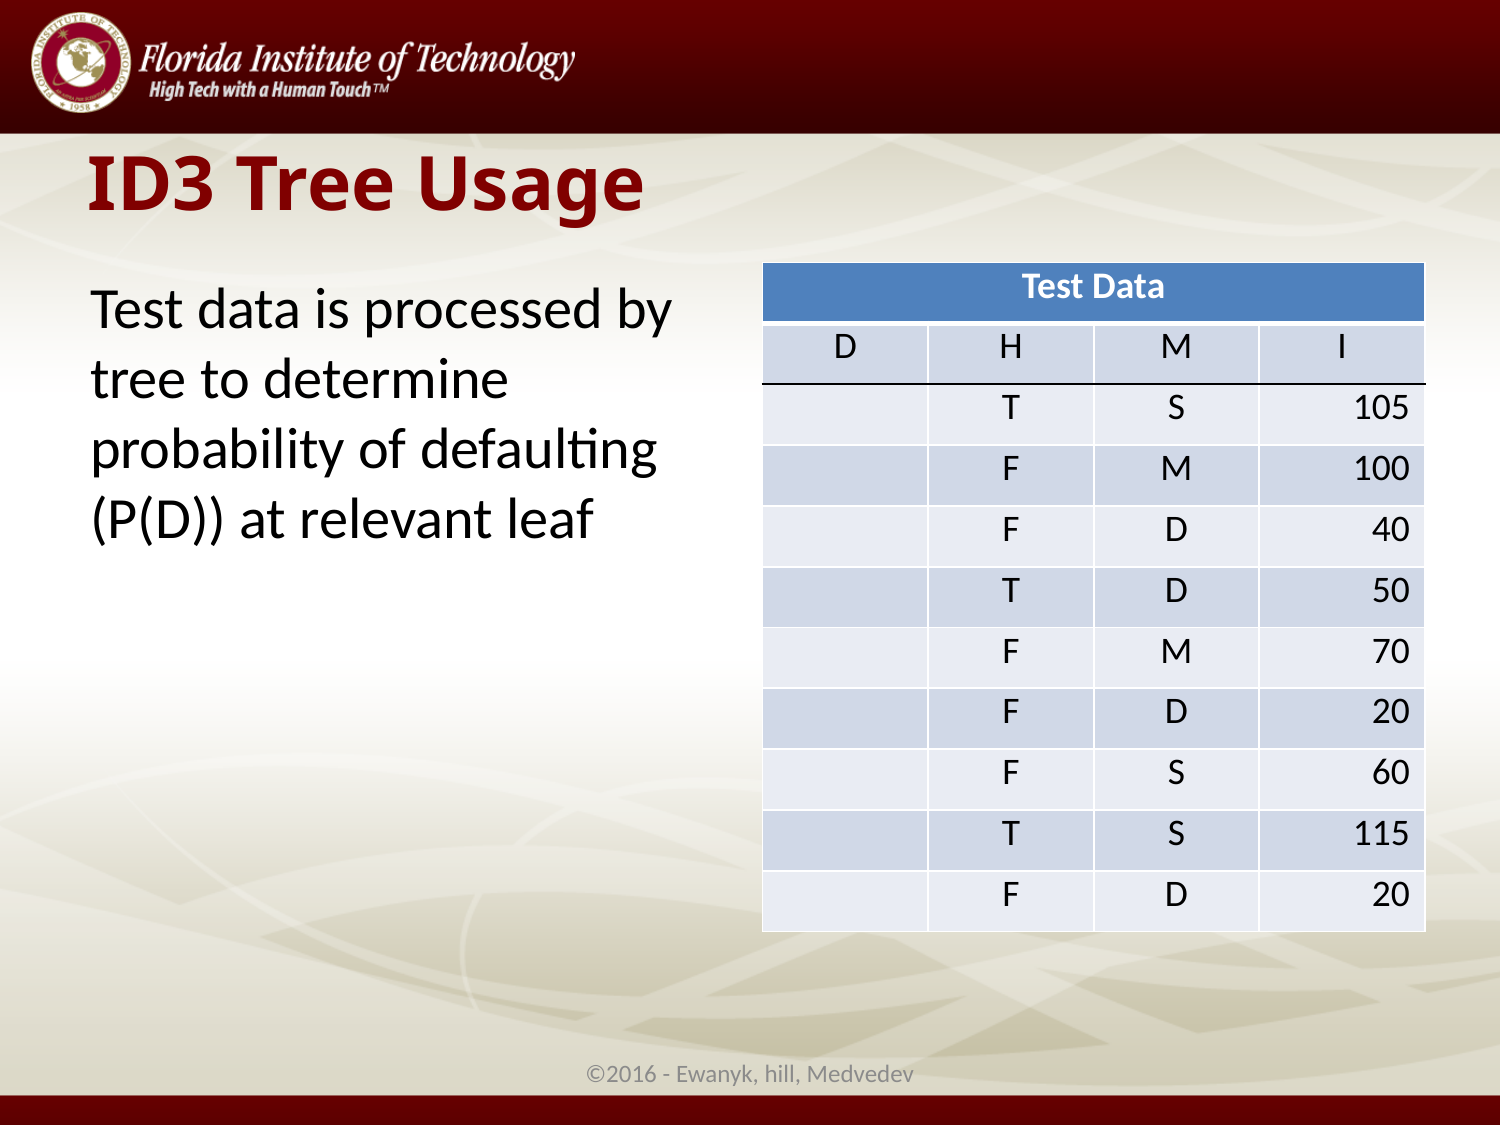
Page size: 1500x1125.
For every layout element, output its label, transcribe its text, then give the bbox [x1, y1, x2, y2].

picture [0, 0, 1500, 1125]
list Test data is processed by tree to determine probability of defaulting (P(D)) at relevant leaf [75, 262, 738, 1005]
table_cell S [1095, 811, 1258, 870]
table_cell D [1095, 507, 1258, 566]
table_cell [763, 385, 927, 444]
footer ©2016 - Ewanyk, hill, Medvedev [512, 1042, 988, 1103]
table_cell F [929, 507, 1093, 566]
table_cell S [1095, 385, 1258, 444]
table_cell T [929, 568, 1093, 627]
table_cell [763, 446, 927, 505]
table_cell F [929, 628, 1093, 687]
table_cell D [1095, 872, 1258, 931]
table_cell [763, 689, 927, 748]
table_cell [763, 750, 927, 809]
table_cell [763, 872, 927, 931]
table_cell F [929, 750, 1093, 809]
table_cell [763, 568, 927, 627]
table_cell I [1260, 326, 1424, 383]
table_cell 20 [1260, 872, 1424, 931]
table_cell F [929, 689, 1093, 748]
table_cell S [1095, 750, 1258, 809]
table_cell [763, 507, 927, 566]
table_cell 70 [1260, 628, 1424, 687]
table_cell M [1095, 628, 1258, 687]
table_cell T [929, 385, 1093, 444]
table_cell D [1095, 689, 1258, 748]
table_cell 60 [1260, 750, 1424, 809]
table_header Test Data [763, 263, 1424, 321]
title ID3 Tree Usage [72, 112, 1423, 249]
table_cell T [929, 811, 1093, 870]
table_cell 115 [1260, 811, 1424, 870]
table_cell [763, 811, 927, 870]
table_cell 50 [1260, 568, 1424, 627]
table_cell D [1095, 568, 1258, 627]
table_cell 105 [1260, 385, 1424, 444]
table_cell F [929, 446, 1093, 505]
table_cell H [929, 326, 1093, 383]
table_cell D [763, 326, 927, 383]
table_cell M [1095, 446, 1258, 505]
table_cell 40 [1260, 507, 1424, 566]
table_cell [763, 628, 927, 687]
table_cell 100 [1260, 446, 1424, 505]
table_cell 20 [1260, 689, 1424, 748]
table_cell F [929, 872, 1093, 931]
table_cell M [1095, 326, 1258, 383]
